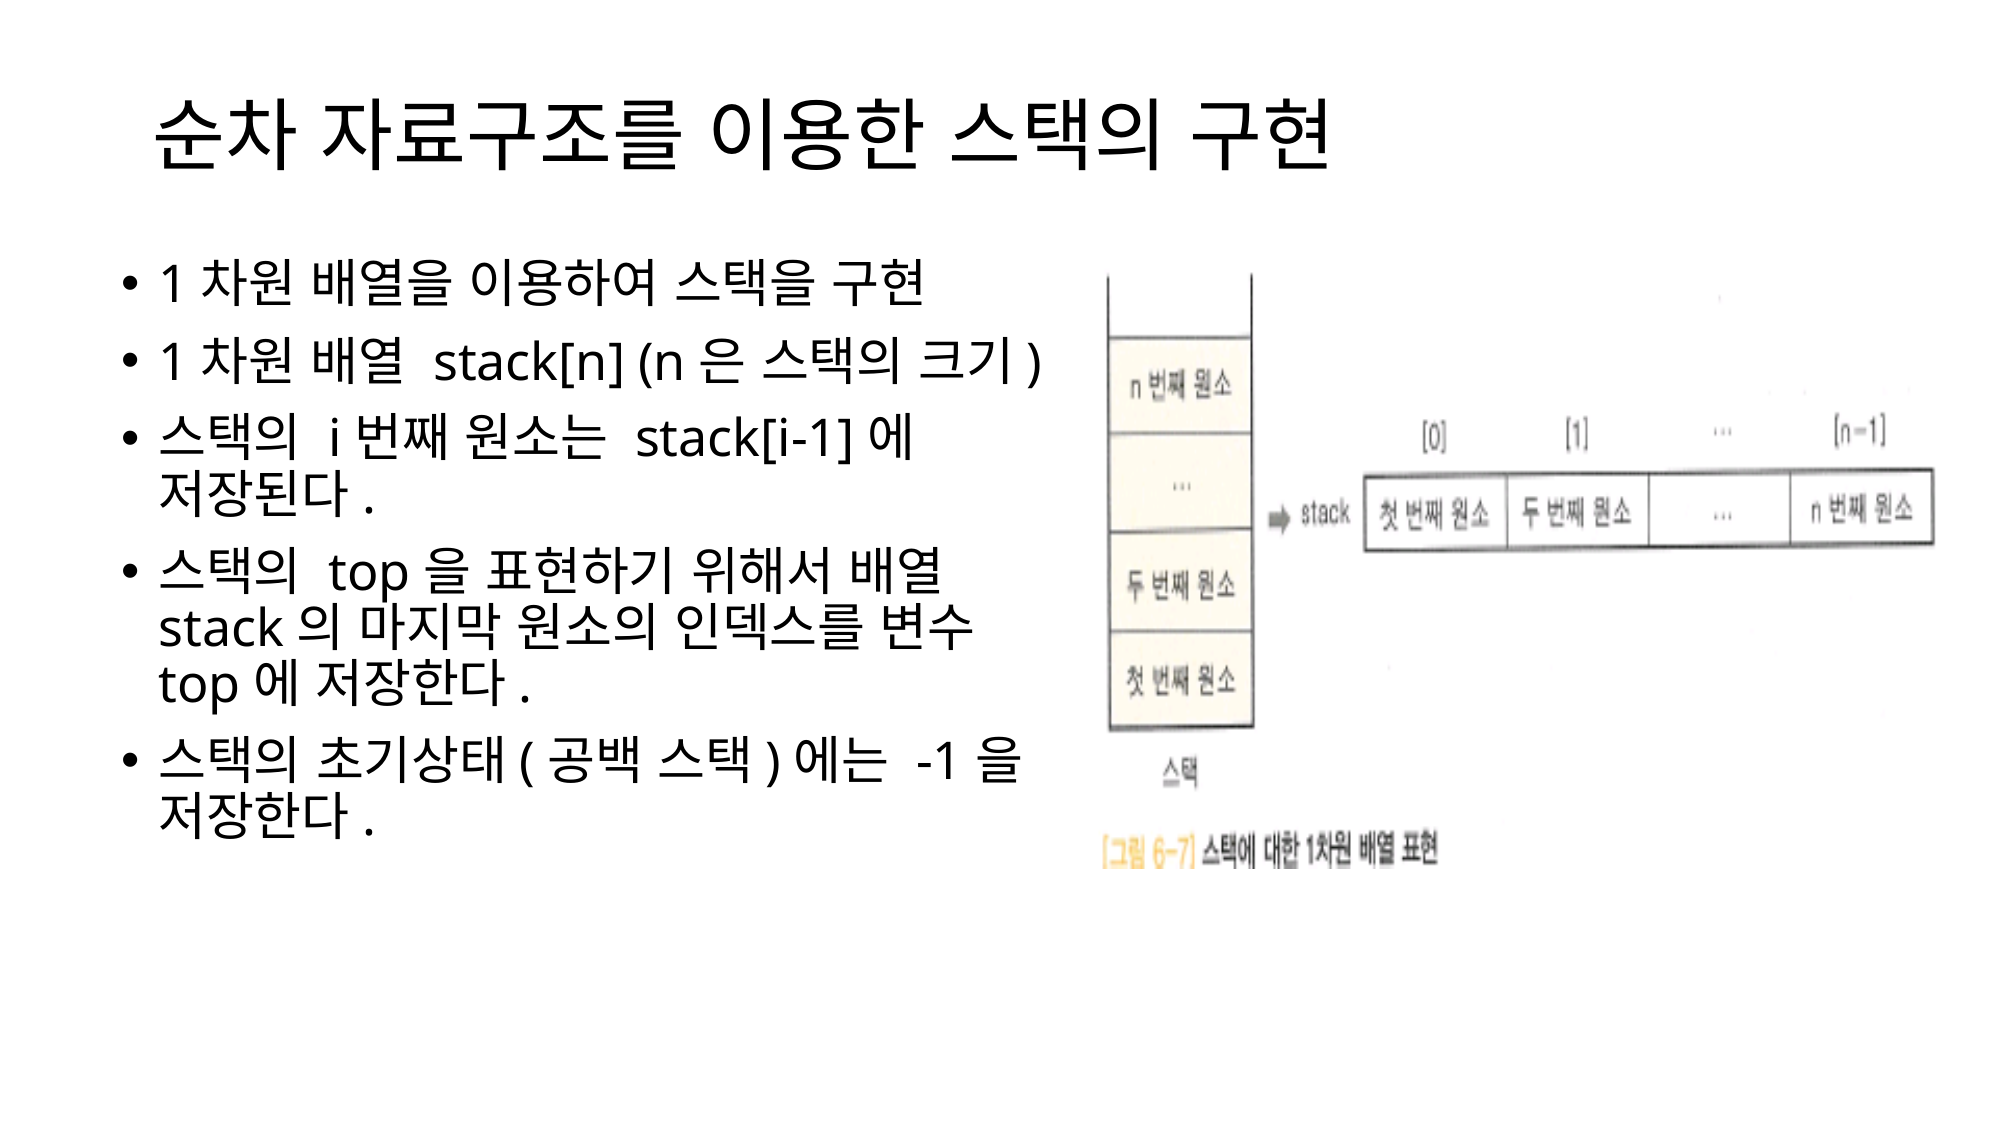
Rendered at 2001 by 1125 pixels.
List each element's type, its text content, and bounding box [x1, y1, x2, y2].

list 1차원 배열을 이용하여 스택을 구현 1차원 배열 stack[n] (n은 스택의 크기) 스택의 i번째 원소는 stack[i-1]에 저장된다. 스택의 top을 표현하기 위해서 배열 stack의 마지막 원소의 인덱스를 변수 top에 저장한다. 스택의 초기상태(공백 스택)에는 -1을 저장한다. [106, 250, 1063, 1027]
picture [1093, 242, 1952, 869]
title 순차 자료구조를 이용한 스택의 구현 [137, 59, 1863, 218]
